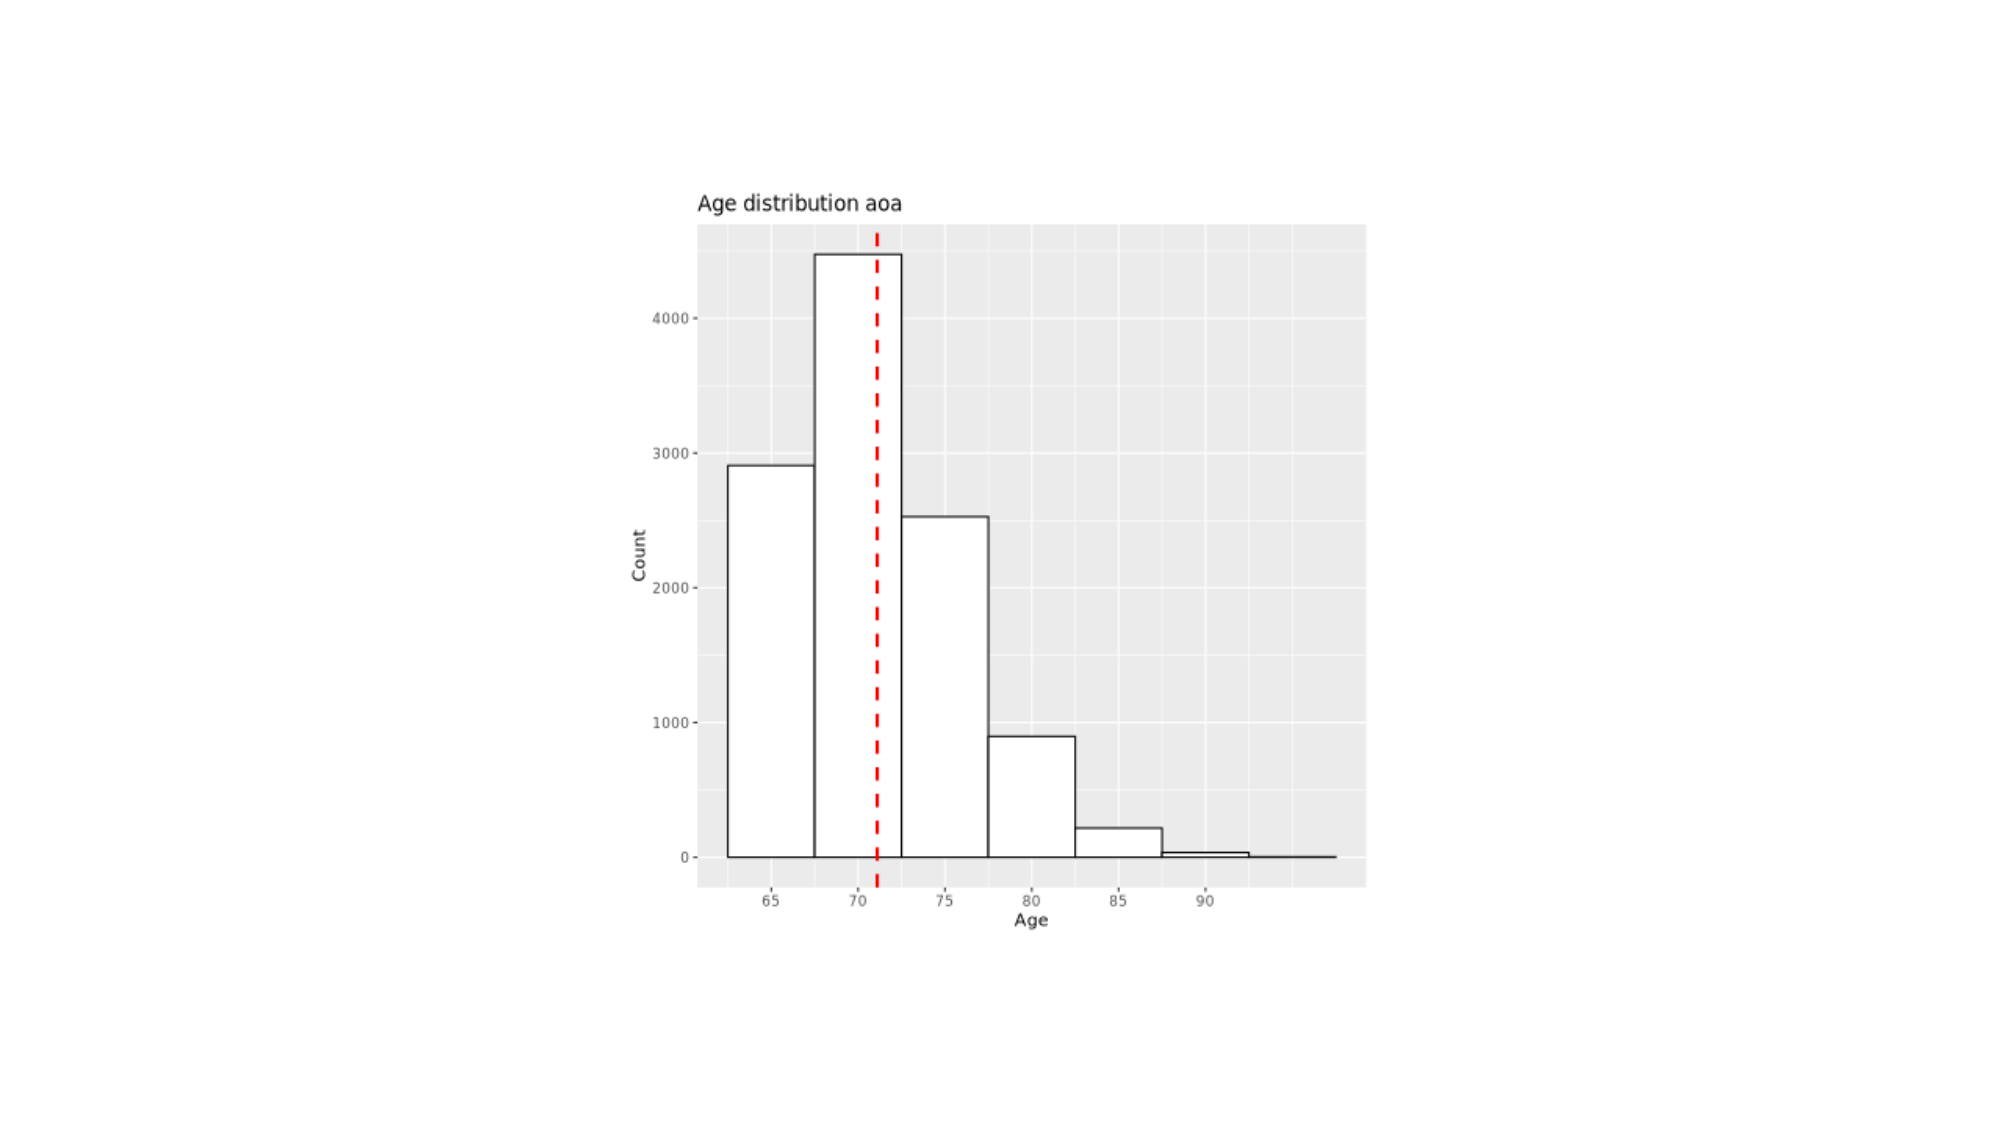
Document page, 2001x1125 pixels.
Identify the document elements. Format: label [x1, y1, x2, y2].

picture [624, 187, 1375, 938]
